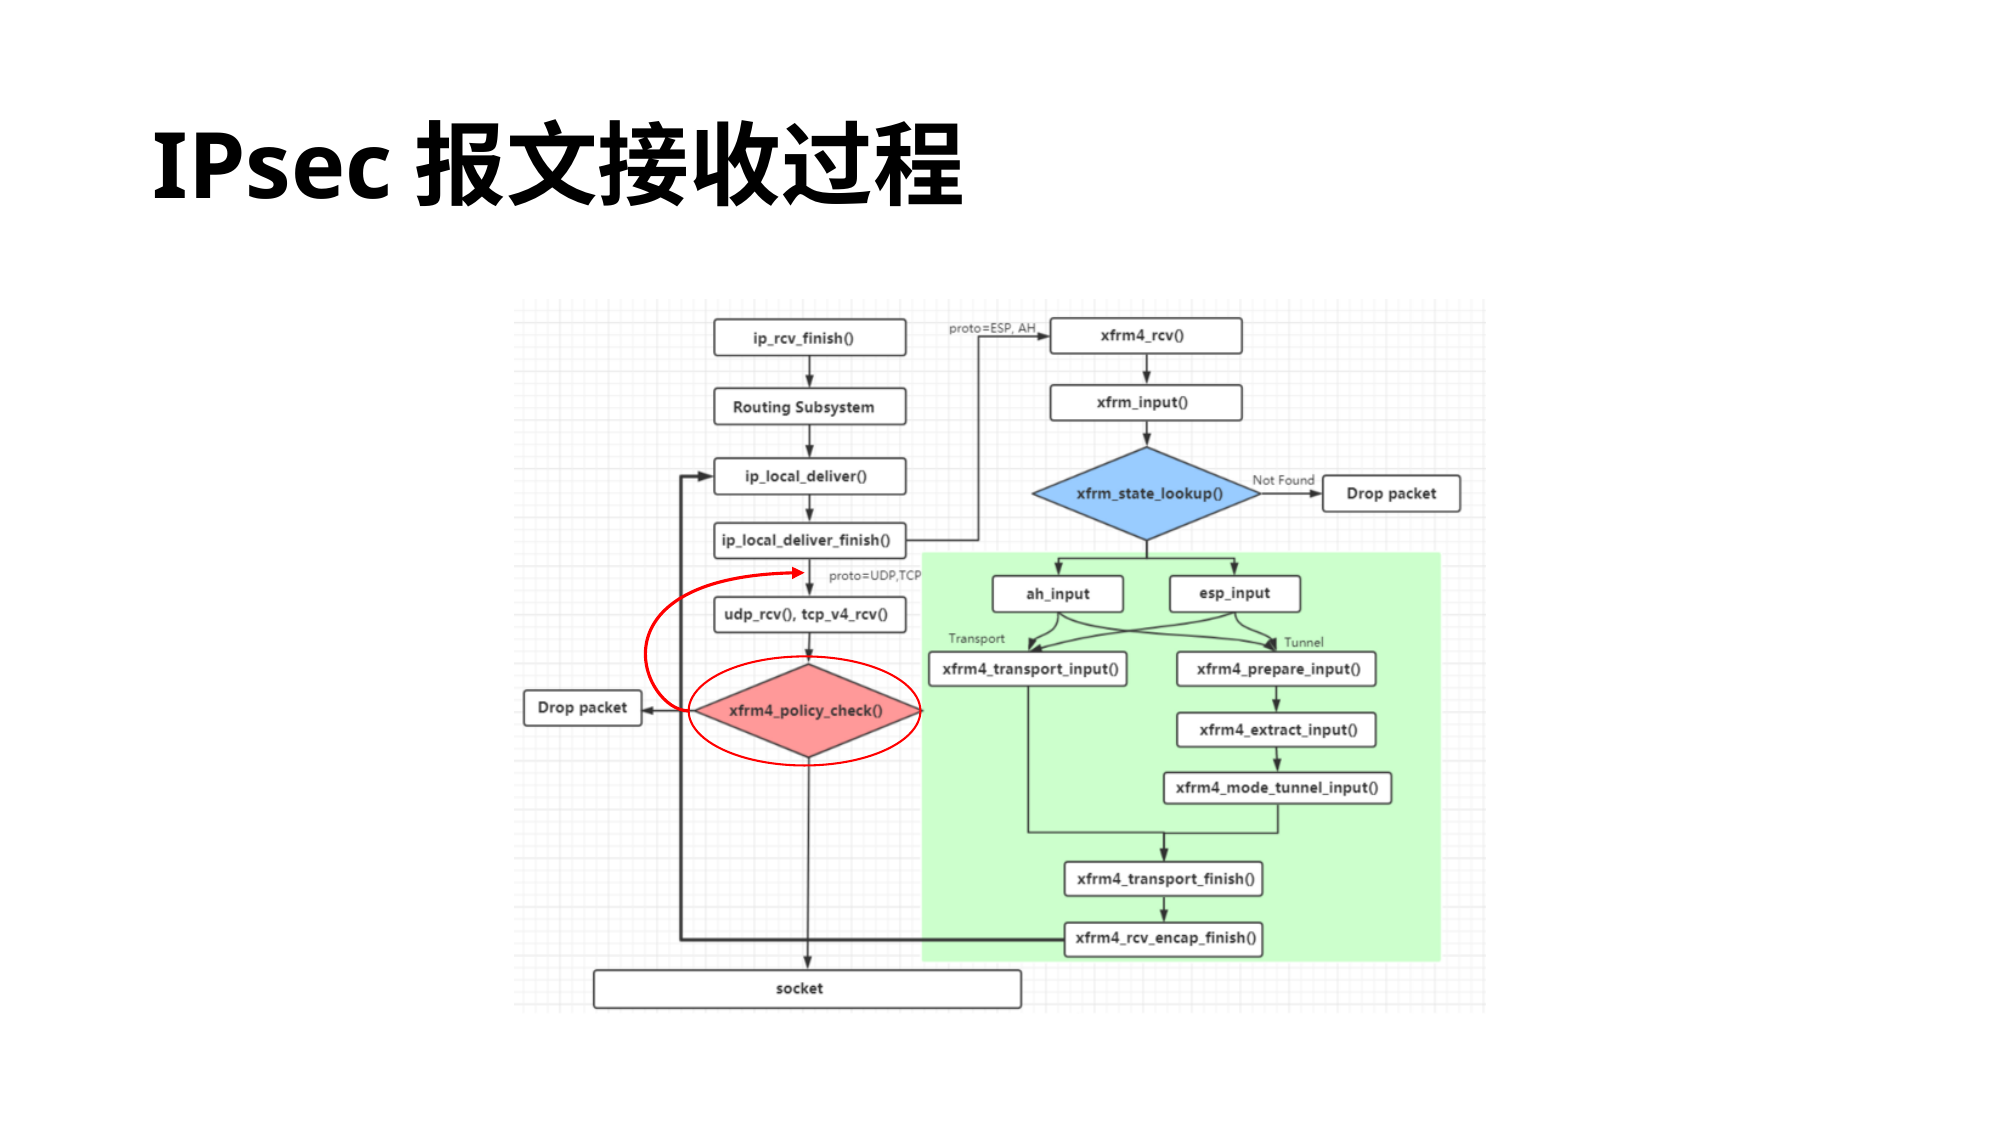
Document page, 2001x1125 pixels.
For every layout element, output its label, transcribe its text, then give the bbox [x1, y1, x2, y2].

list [514, 299, 1486, 1014]
title IPsec报文接收过程 [137, 59, 1863, 278]
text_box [688, 572, 805, 711]
